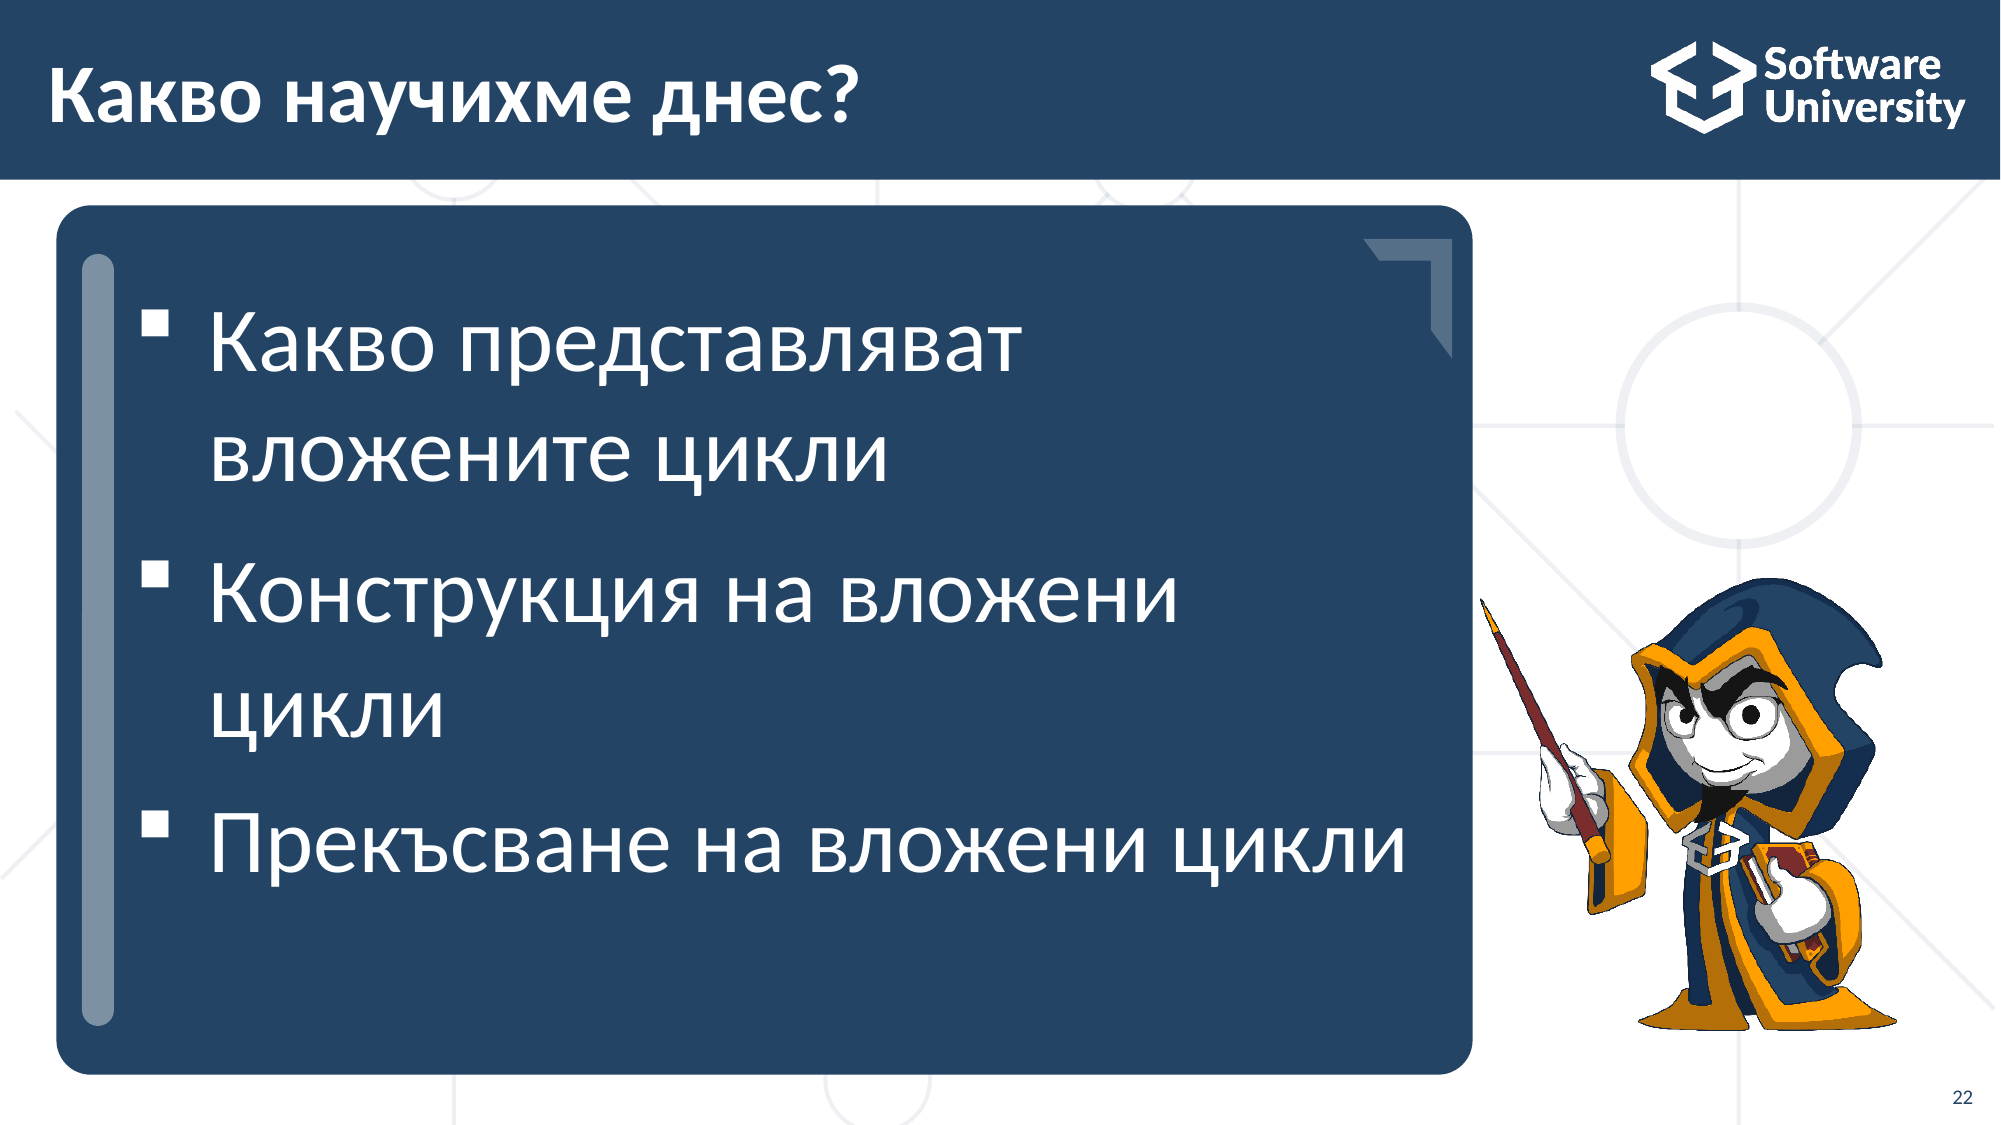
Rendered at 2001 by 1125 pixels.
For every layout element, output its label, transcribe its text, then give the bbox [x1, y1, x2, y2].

picture [1464, 537, 1938, 1050]
list … … … [31, 196, 1970, 1104]
title Какво научихме днес? [31, 16, 1625, 162]
slide_number 22 [1927, 1067, 1989, 1117]
picture [1651, 41, 1966, 134]
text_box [56, 205, 1473, 1075]
